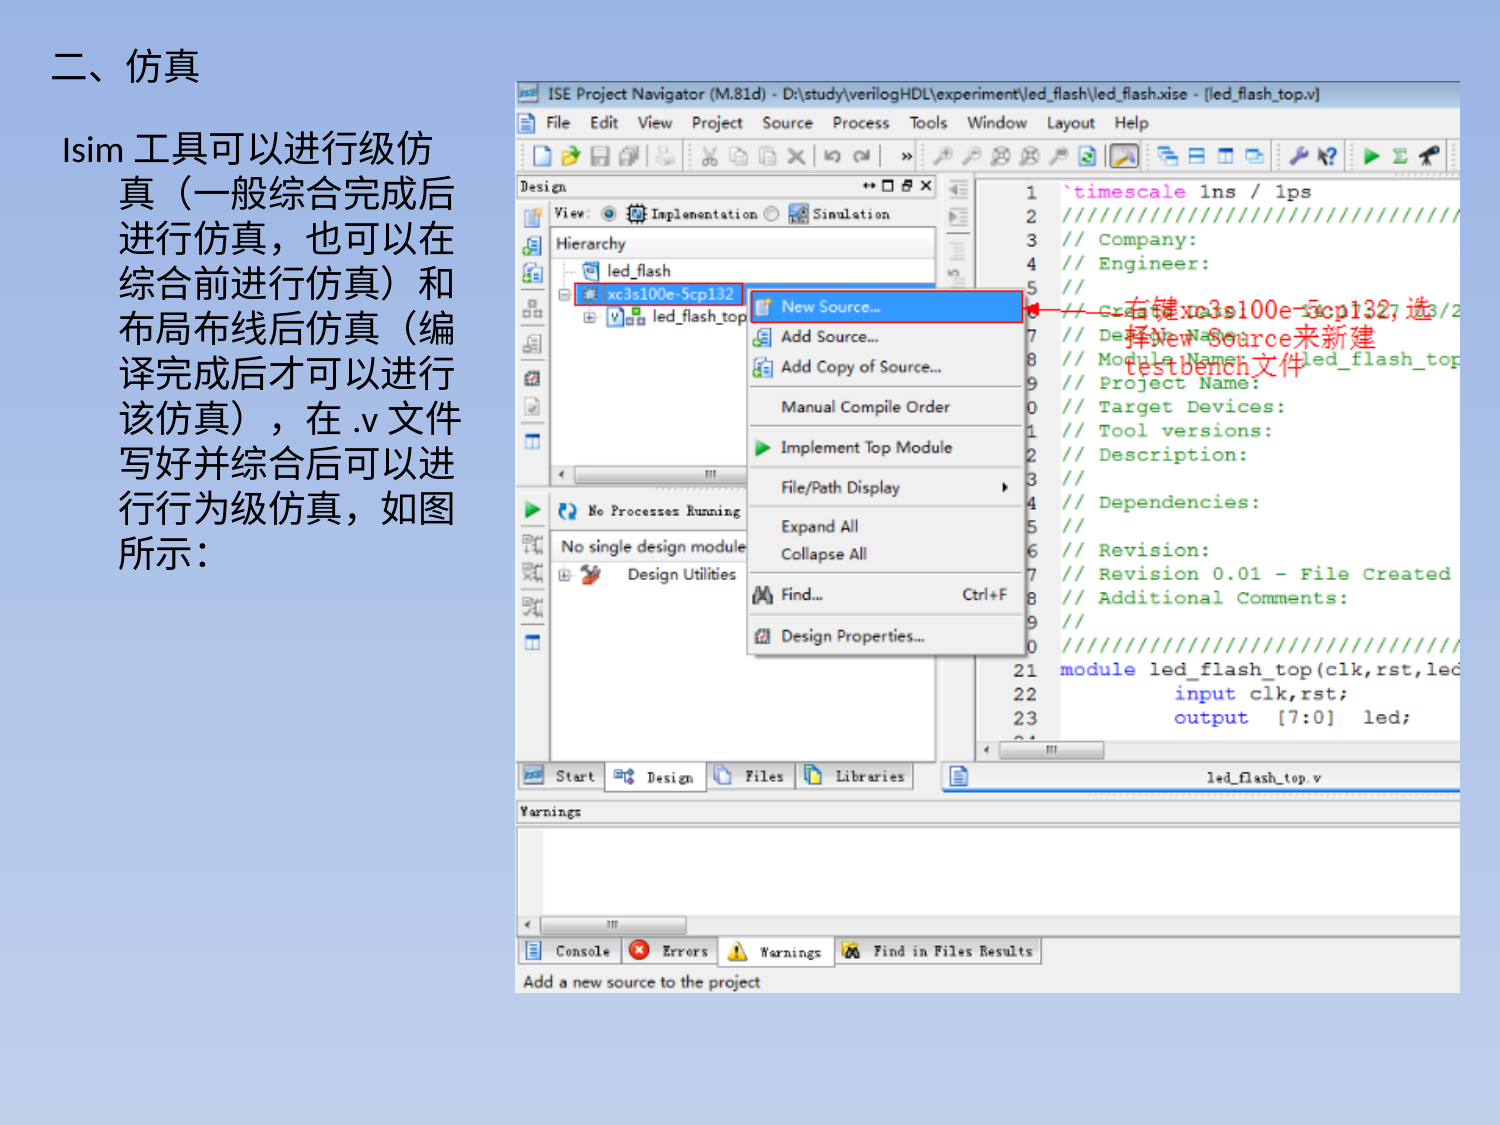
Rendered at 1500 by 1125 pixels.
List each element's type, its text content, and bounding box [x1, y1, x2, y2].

text_box 二、仿真 [36, 35, 216, 95]
picture [515, 81, 1460, 994]
list Isim工具可以进行级仿真（一般综合完成后进行仿真，也可以在综合前进行仿真）和布局布线后仿真（编译完成后才可以进行该仿真），在.v文件写好并综合后可以进行行为级仿真，如图所示： [46, 117, 481, 860]
